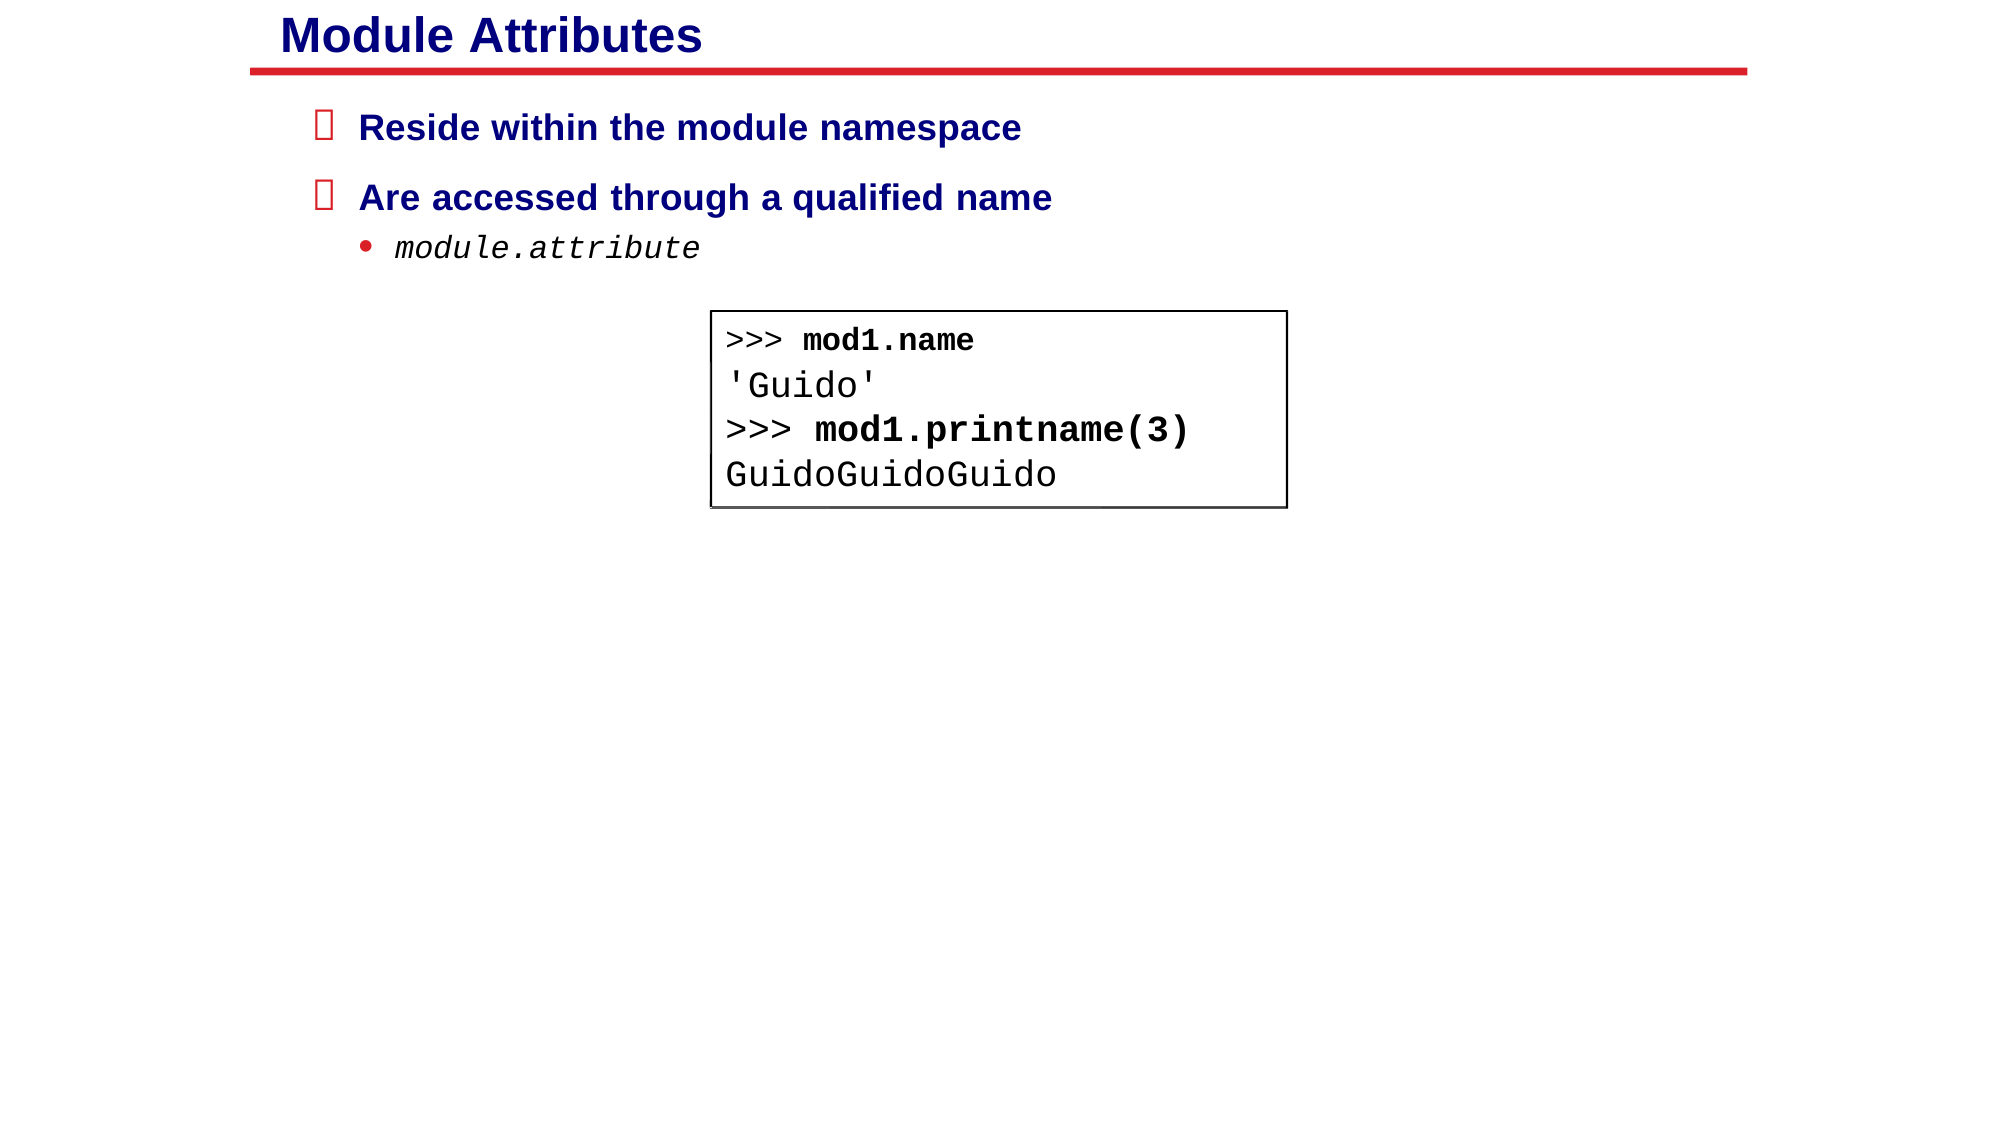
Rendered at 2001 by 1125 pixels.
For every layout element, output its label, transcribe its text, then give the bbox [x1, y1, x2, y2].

text_box Module Attributes [277, 9, 713, 64]
text_box   [309, 102, 355, 224]
text_box [709, 311, 1286, 508]
text_box module.attribute [392, 229, 761, 273]
text_box >>> mod1.name 'Guido' >>> mod1.printname(3) GuidoGuidoGuido [723, 321, 1205, 499]
text_box Reside within the module namespace Are accessed through a qualified name [356, 107, 1064, 224]
text_box • [356, 222, 383, 271]
